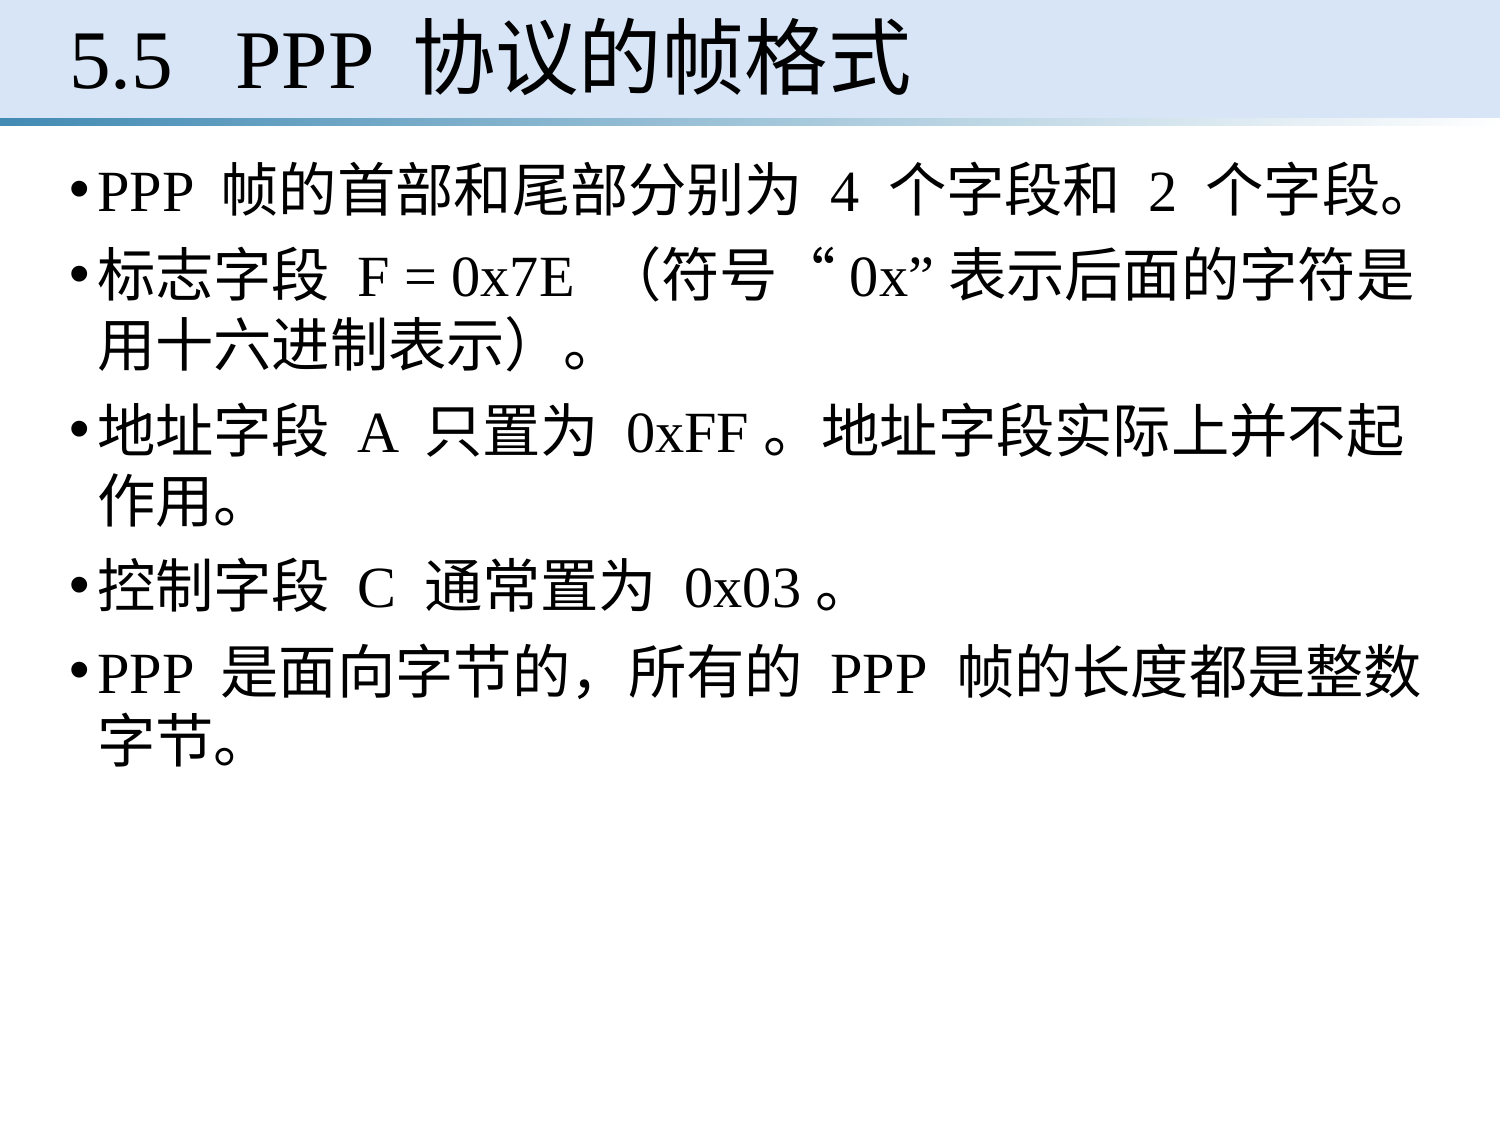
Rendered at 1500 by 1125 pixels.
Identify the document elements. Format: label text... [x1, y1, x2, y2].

list PPP 帧的首部和尾部分别为 4 个字段和 2 个字段。 标志字段 F = 0x7E （符号“0x”表示后面的字符是用十六进制表示）。 地址字段 A 只置为 0xFF。地址字段实际上并不起作用。 控制字段 C 通常置为 0x03。 PPP 是面向字节的，所有的 PPP 帧的长度都是整数字节。 [54, 145, 1449, 964]
title 5.5 PPP 协议的帧格式 [54, 0, 1449, 123]
